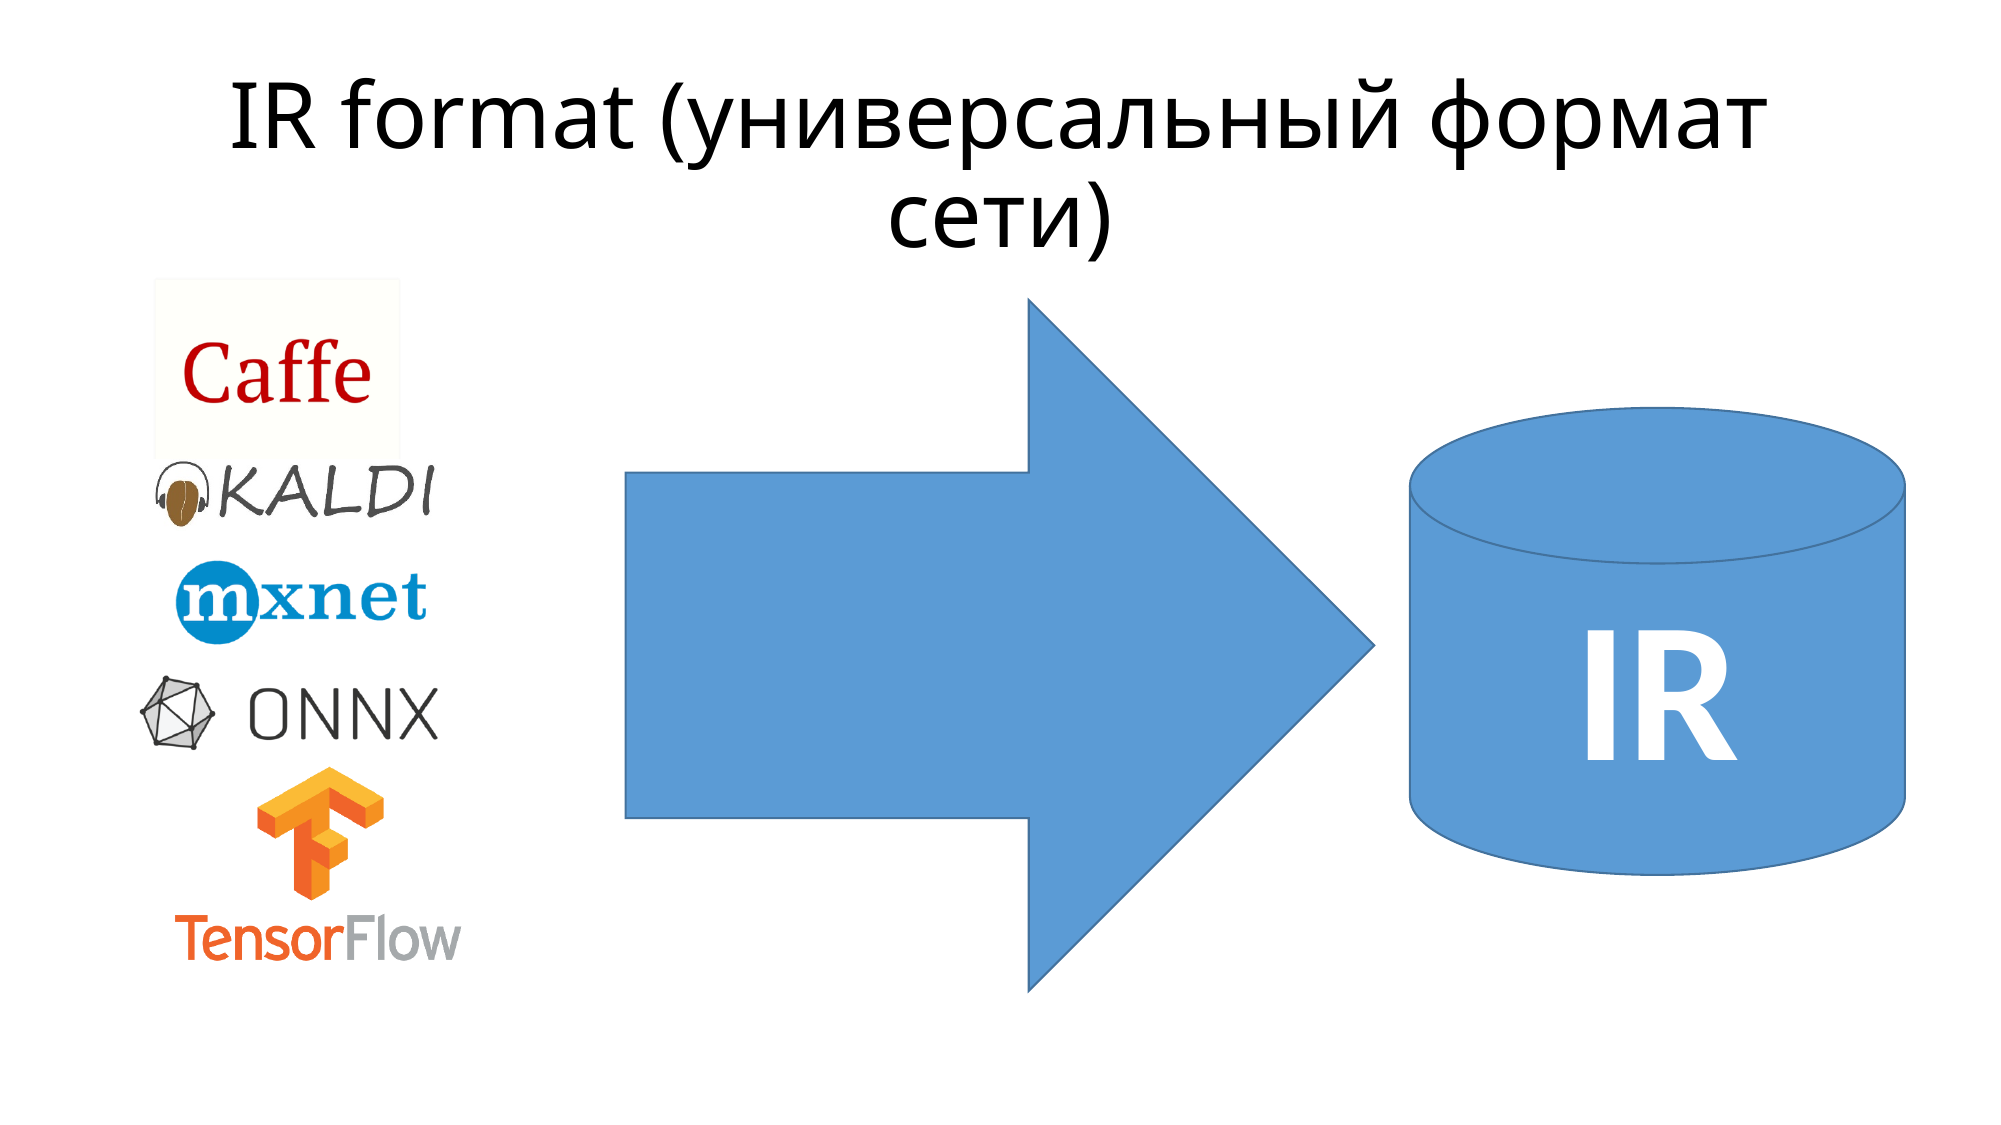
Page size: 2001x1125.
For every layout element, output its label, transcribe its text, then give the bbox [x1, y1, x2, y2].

title IR format (универсальный формат сети) [137, 59, 1863, 278]
picture [153, 459, 448, 531]
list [153, 277, 401, 459]
text_box [624, 297, 1376, 994]
picture [418, 589, 426, 615]
text_box IR [1408, 406, 1906, 876]
picture [117, 673, 519, 977]
picture [175, 559, 426, 646]
